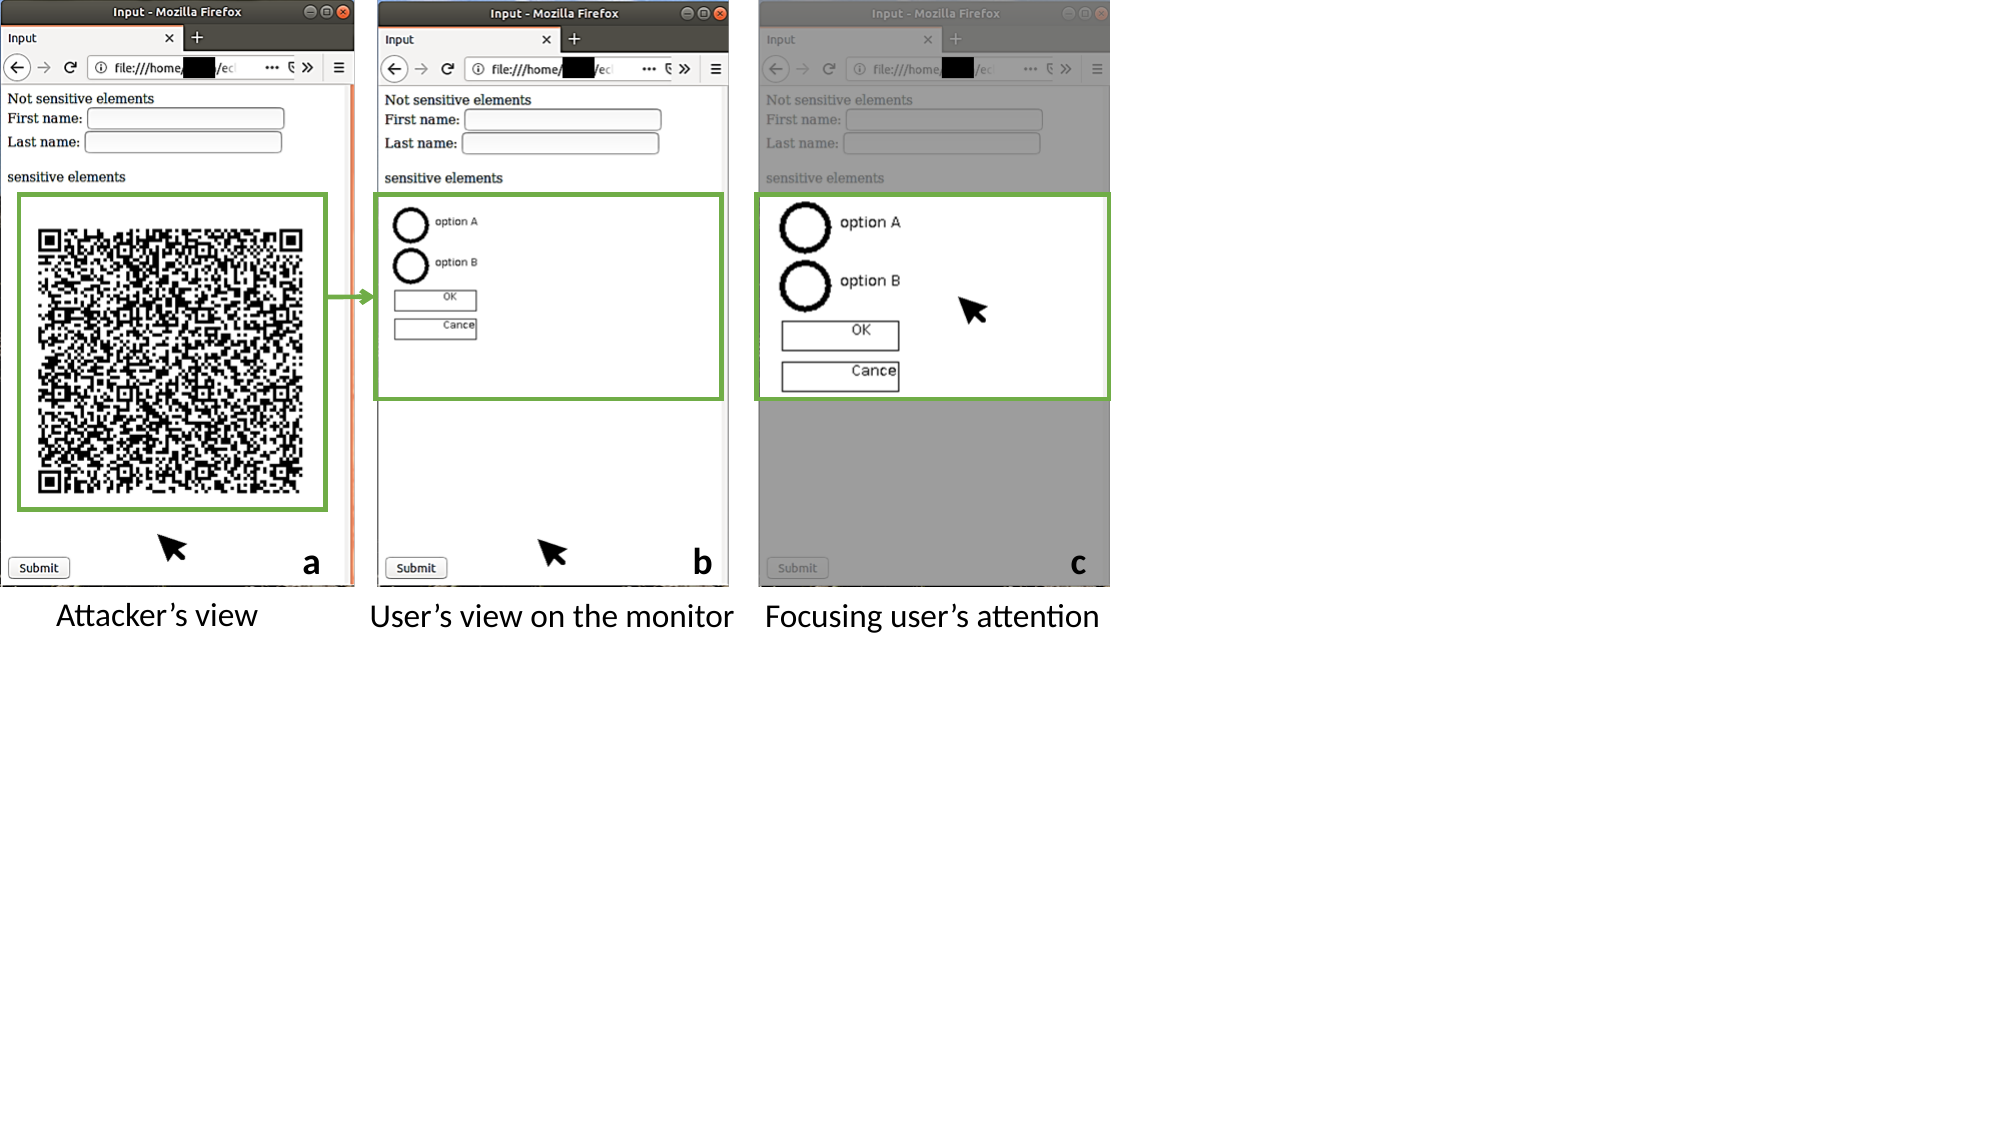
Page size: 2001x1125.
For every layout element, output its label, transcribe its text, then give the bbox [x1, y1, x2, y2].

text_box Attacker’s view [41, 588, 274, 641]
text_box User’s view on the monitor [354, 588, 750, 642]
picture [0, 0, 1110, 588]
text_box Focusing user’s attention [750, 586, 1116, 641]
